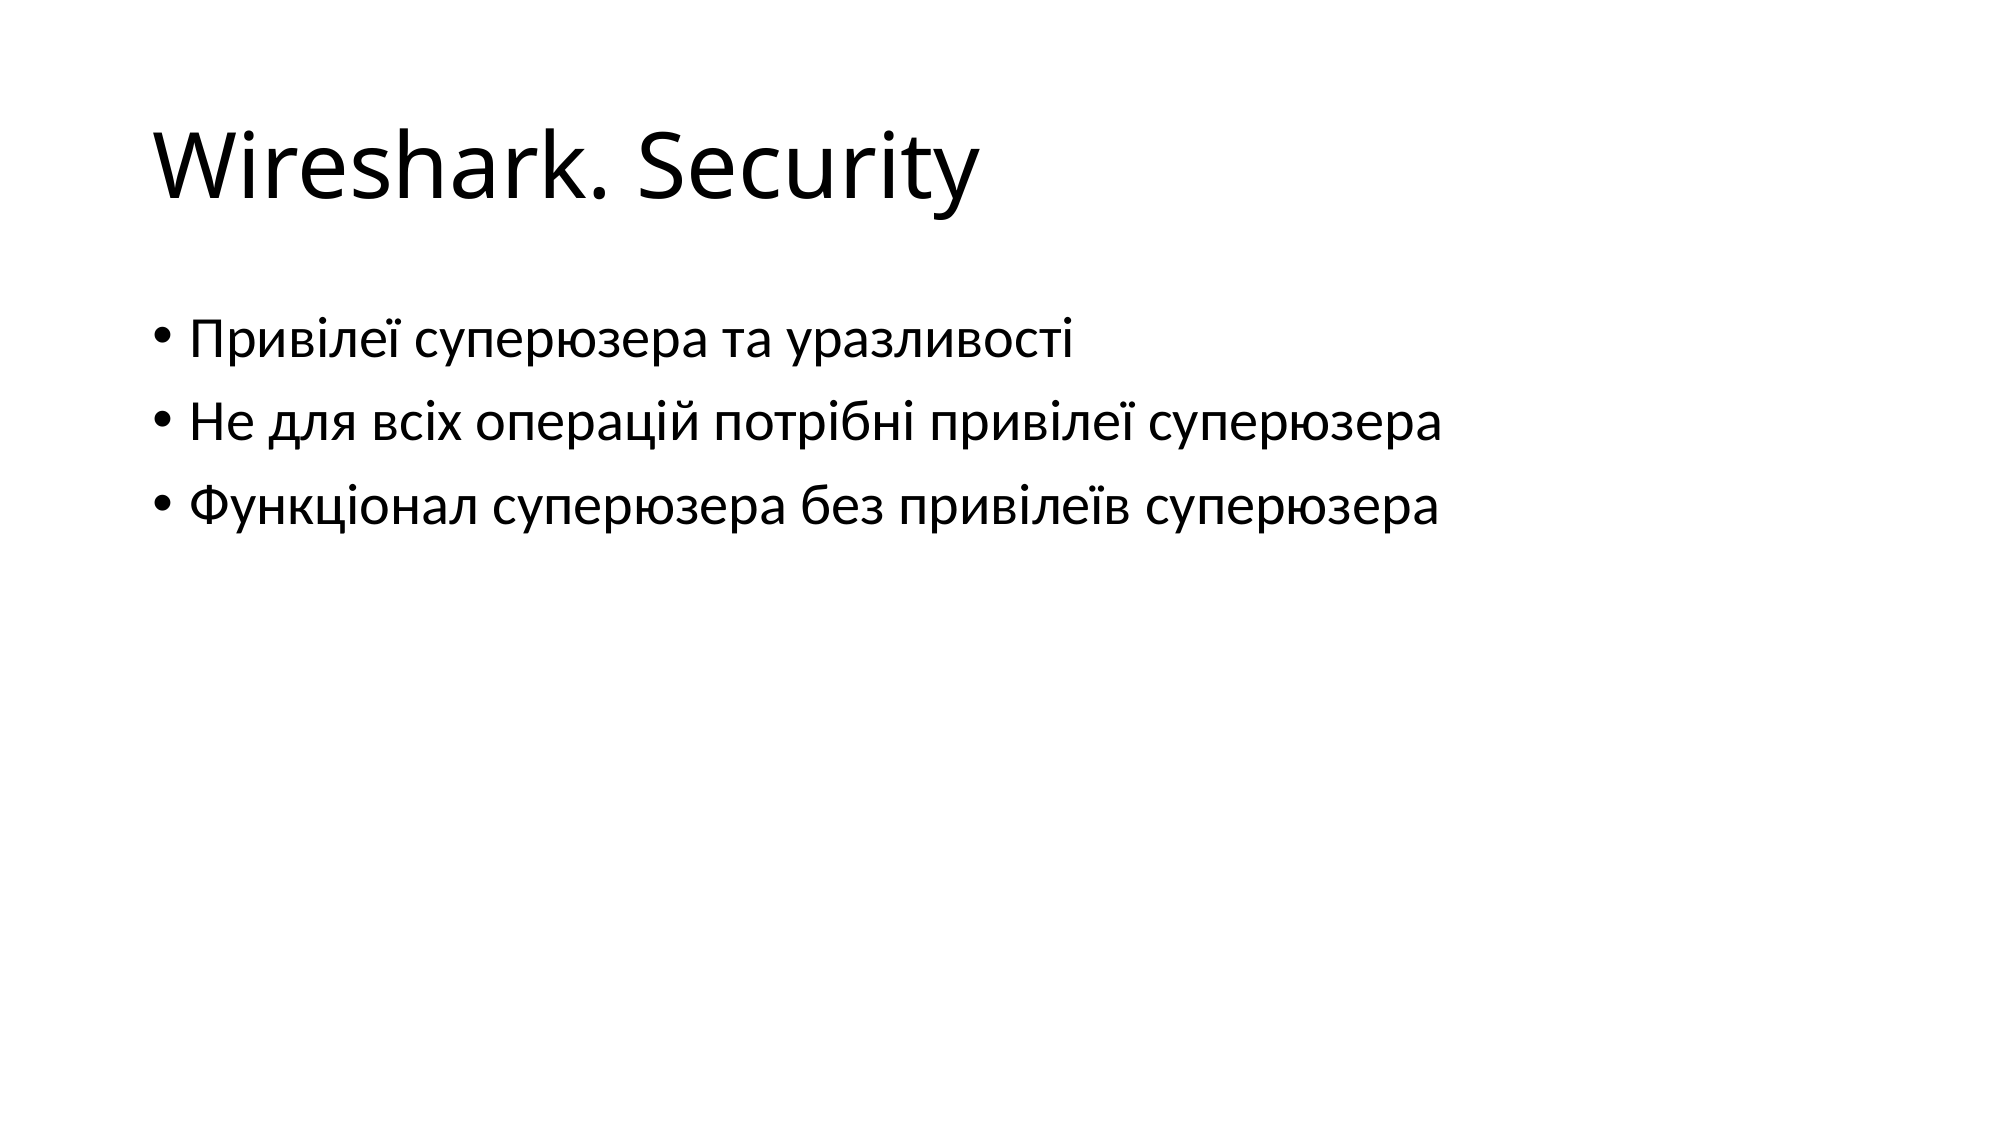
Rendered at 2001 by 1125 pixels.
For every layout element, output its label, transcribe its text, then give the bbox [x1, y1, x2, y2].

title Wireshark. Security [137, 59, 1863, 278]
list Привілеї суперюзера та уразливості Не для всіх операцій потрібні привілеї суперюзера Функціонал суперюзера без привілеїв суперюзера [137, 299, 1863, 1014]
